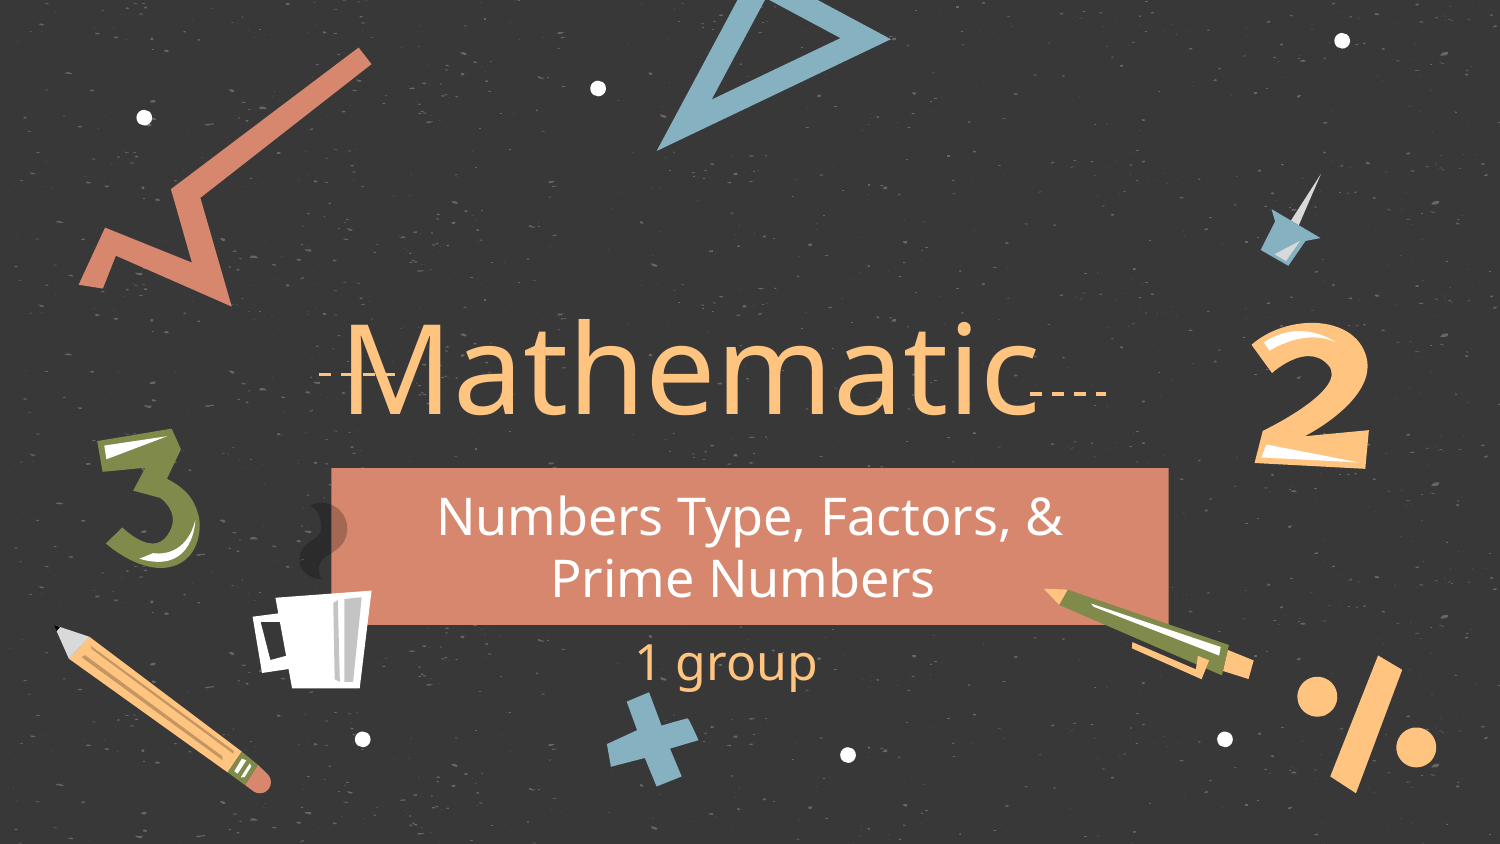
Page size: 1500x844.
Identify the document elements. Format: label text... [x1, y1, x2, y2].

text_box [78, 47, 372, 307]
subtitle Numbers Type, Factors, & Prime Numbers [331, 468, 1169, 625]
text_box [1217, 731, 1233, 748]
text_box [53, 624, 273, 794]
text_box [656, 0, 891, 152]
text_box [1251, 322, 1378, 470]
text_box [1334, 32, 1351, 49]
title Mathematic [168, 303, 1246, 437]
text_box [1294, 655, 1439, 794]
text_box 1 group [587, 627, 866, 701]
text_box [252, 502, 372, 689]
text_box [1043, 588, 1254, 680]
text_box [606, 691, 699, 787]
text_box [1260, 173, 1322, 267]
text_box [590, 80, 606, 97]
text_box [96, 428, 203, 569]
text_box [354, 731, 371, 748]
text_box [840, 747, 856, 763]
